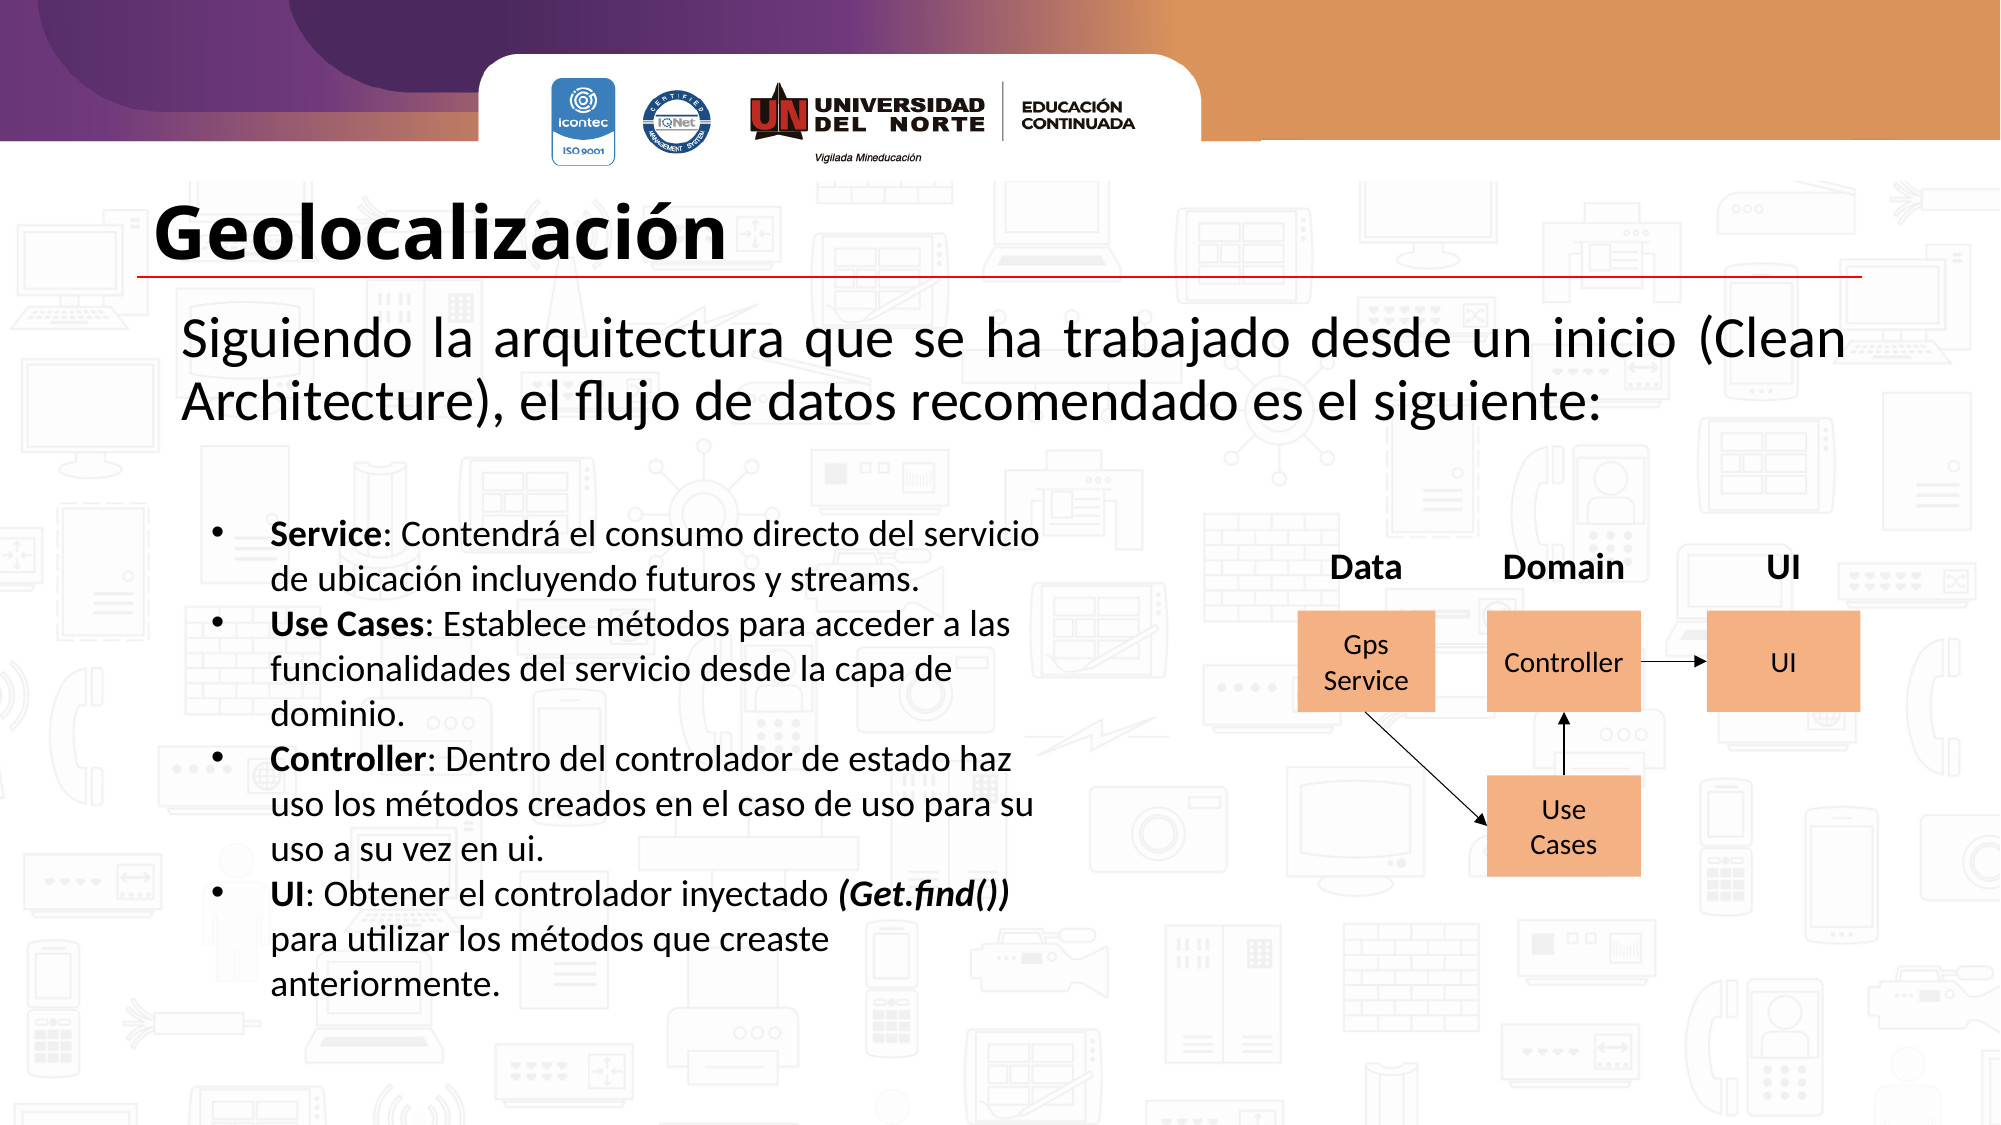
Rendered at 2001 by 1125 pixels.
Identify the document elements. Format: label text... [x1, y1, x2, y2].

text_box Controller [1485, 628, 1643, 694]
text_box [1487, 775, 1641, 877]
text_box [1487, 610, 1641, 628]
text_box UI [1717, 628, 1850, 694]
picture [0, 0, 2001, 232]
text_box [1487, 694, 1641, 712]
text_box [1364, 711, 1488, 826]
text_box Gps Service [1297, 610, 1436, 711]
text_box [1706, 610, 1861, 712]
list Siguiendo la arquitectura que se ha trabajado desde un inicio (Clean Architecture), el flujo de datos recomendado es el siguiente: [137, 299, 1863, 1090]
text_box Use Cases [1495, 775, 1633, 876]
text_box Data [1287, 527, 1446, 603]
text_box Domain [1485, 527, 1643, 603]
text_box Service: Contendrá el consumo directo del servicio de ubicación incluyendo futuros y streams. Use Cases: Establece métodos para acceder a las funcionalidades del servicio desde la capa de dominio. Controller: Dentro del controlador de estado haz uso los métodos creados en el caso de uso para su uso a su vez en ui. UI: Obtener el controlador inyectado (Get.find()) para utilizar los métodos que creaste anteriormente. [137, 501, 1076, 1057]
title Geolocalización [137, 187, 1863, 284]
text_box UI [1704, 527, 1863, 603]
